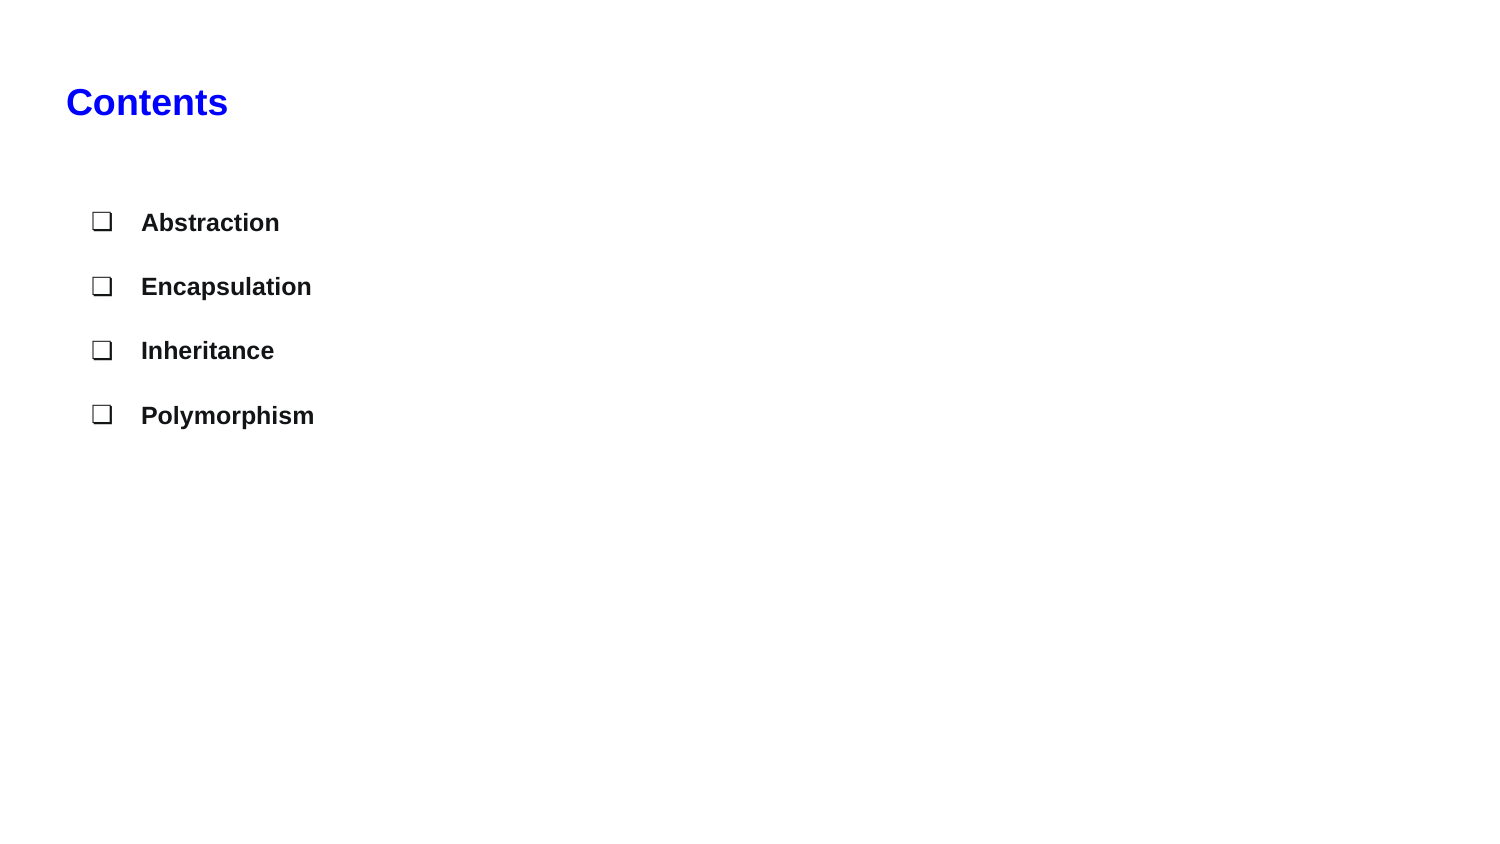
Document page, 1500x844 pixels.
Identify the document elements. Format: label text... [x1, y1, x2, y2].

list Abstraction Encapsulation Inheritance Polymorphism [51, 189, 1449, 750]
title Contents [51, 66, 1449, 161]
